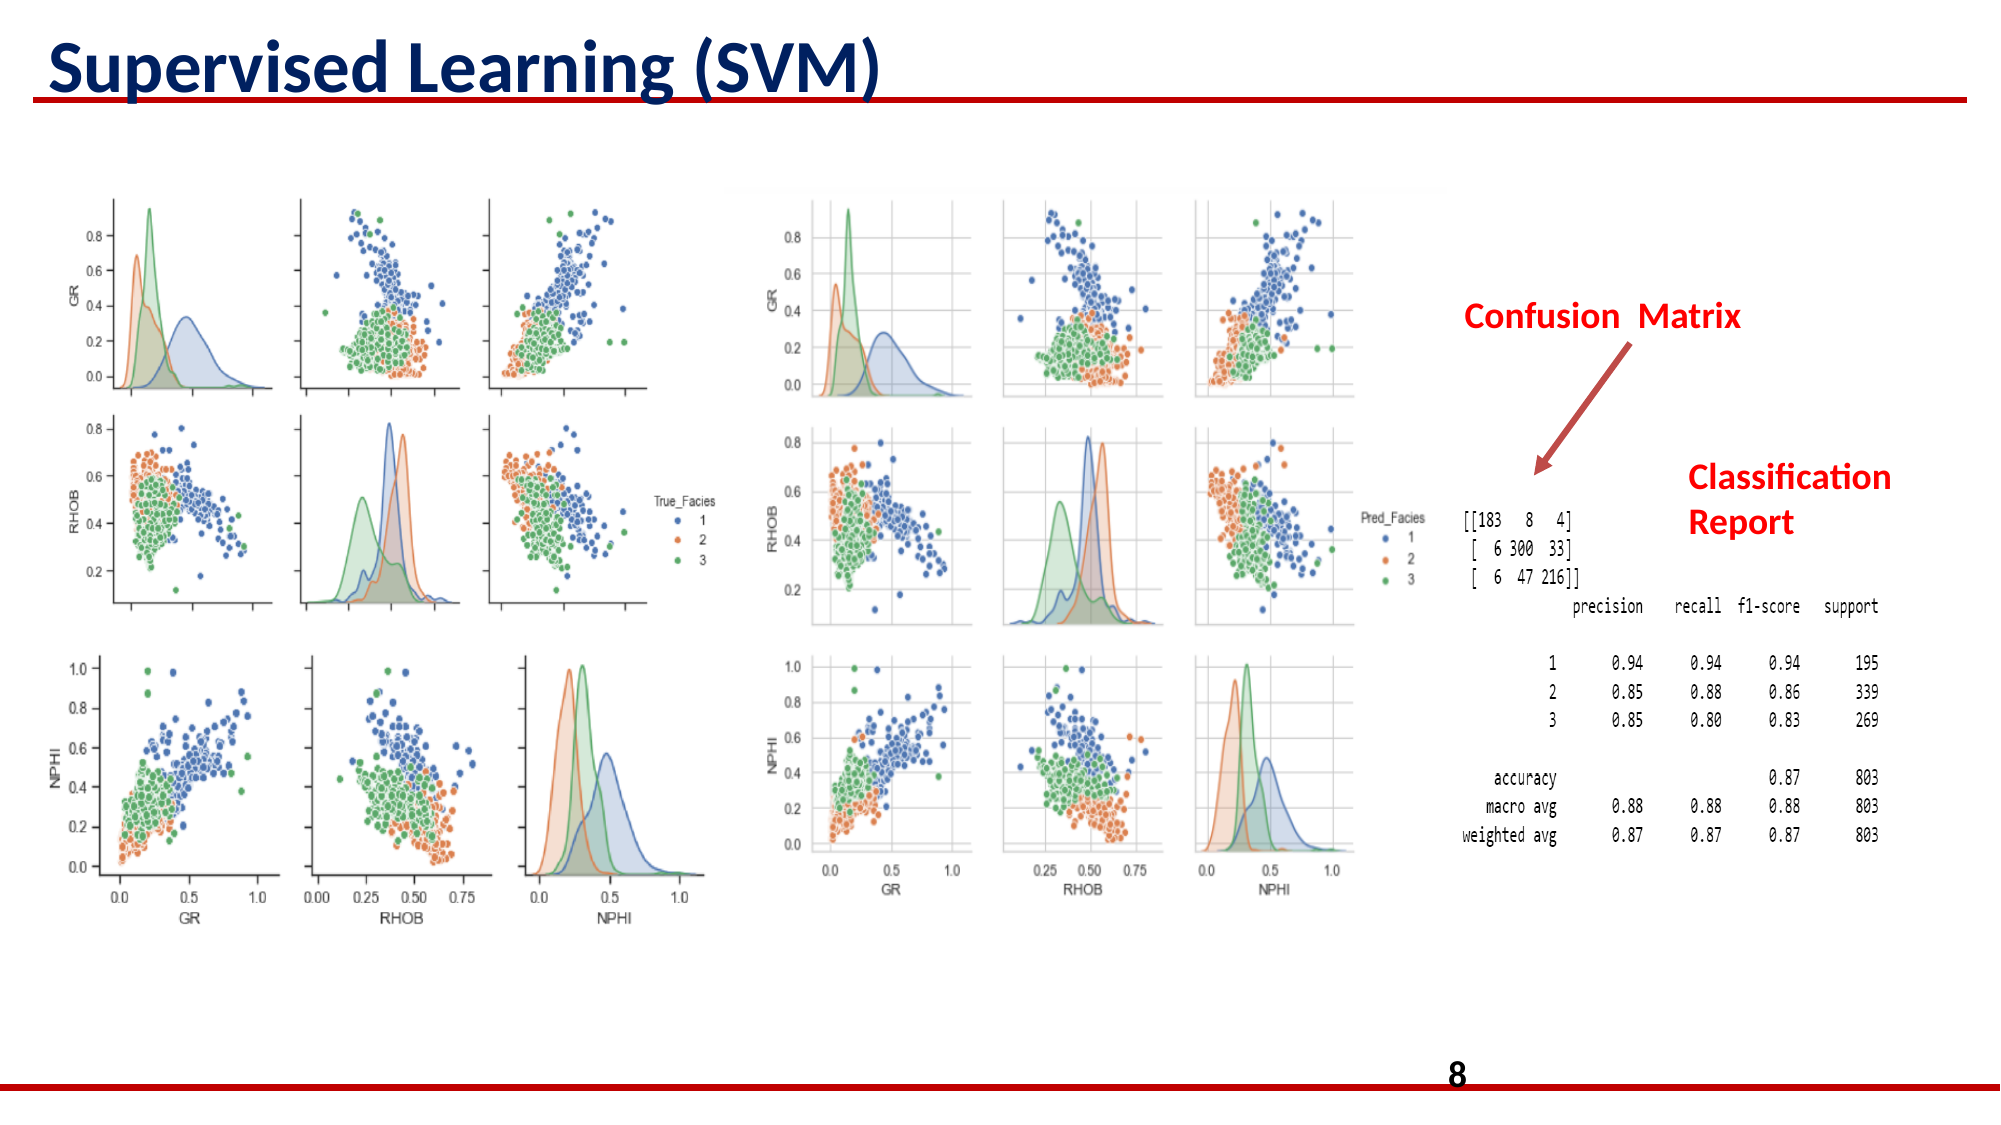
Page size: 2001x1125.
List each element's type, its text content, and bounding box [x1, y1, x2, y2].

text_box Classification Report [1673, 444, 1915, 550]
slide_number 8 [1433, 1042, 1900, 1103]
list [60, 187, 722, 620]
title Supervised Learning (SVM) [33, 0, 1834, 125]
picture [33, 187, 1902, 943]
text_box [1533, 343, 1631, 476]
text_box Confusion Matrix [1452, 283, 1811, 343]
